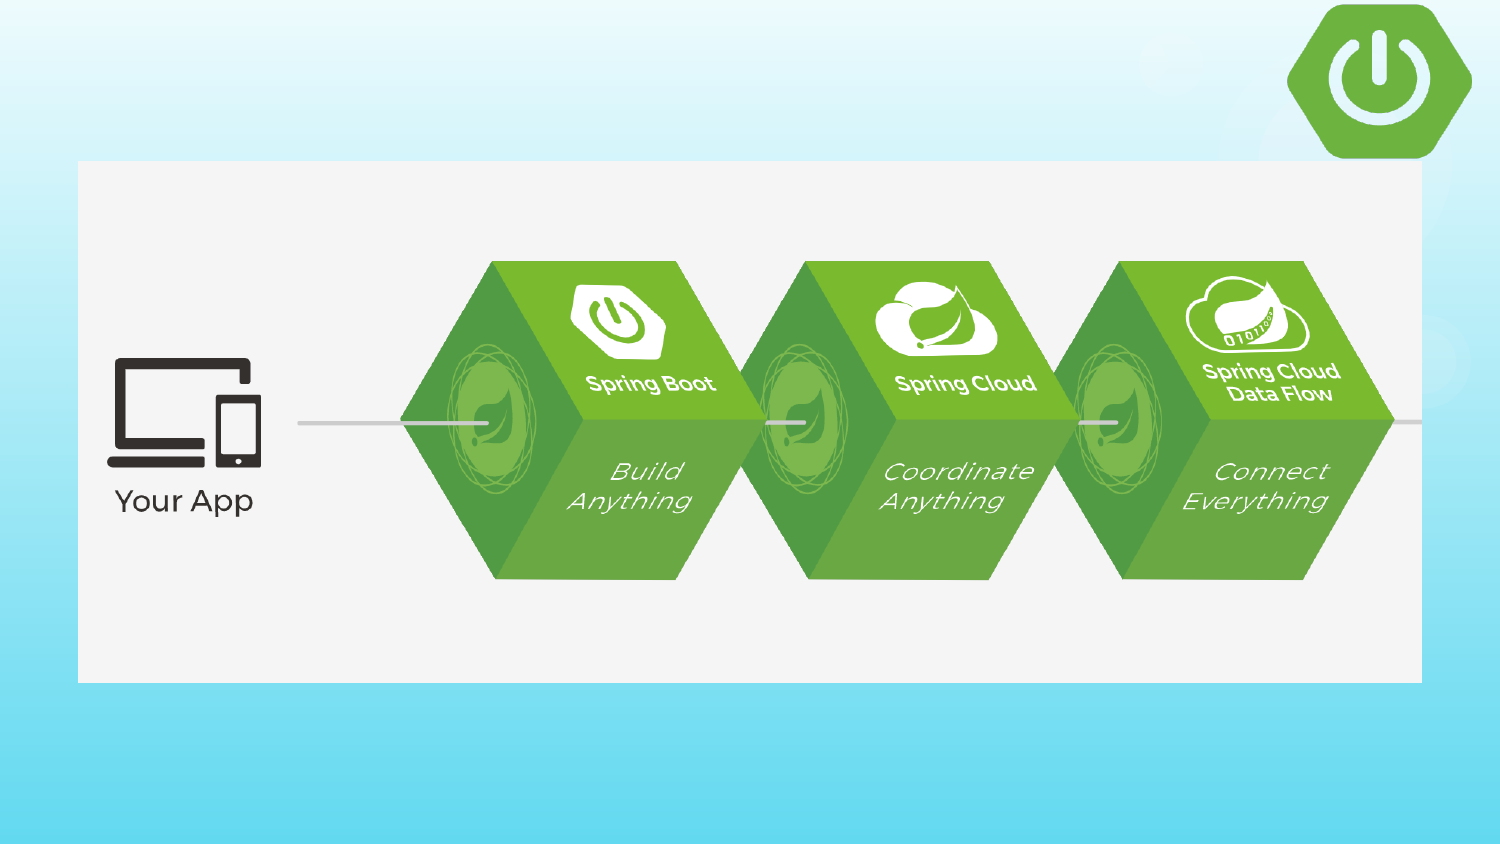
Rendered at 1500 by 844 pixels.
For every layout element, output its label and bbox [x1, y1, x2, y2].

picture [78, 0, 1477, 683]
